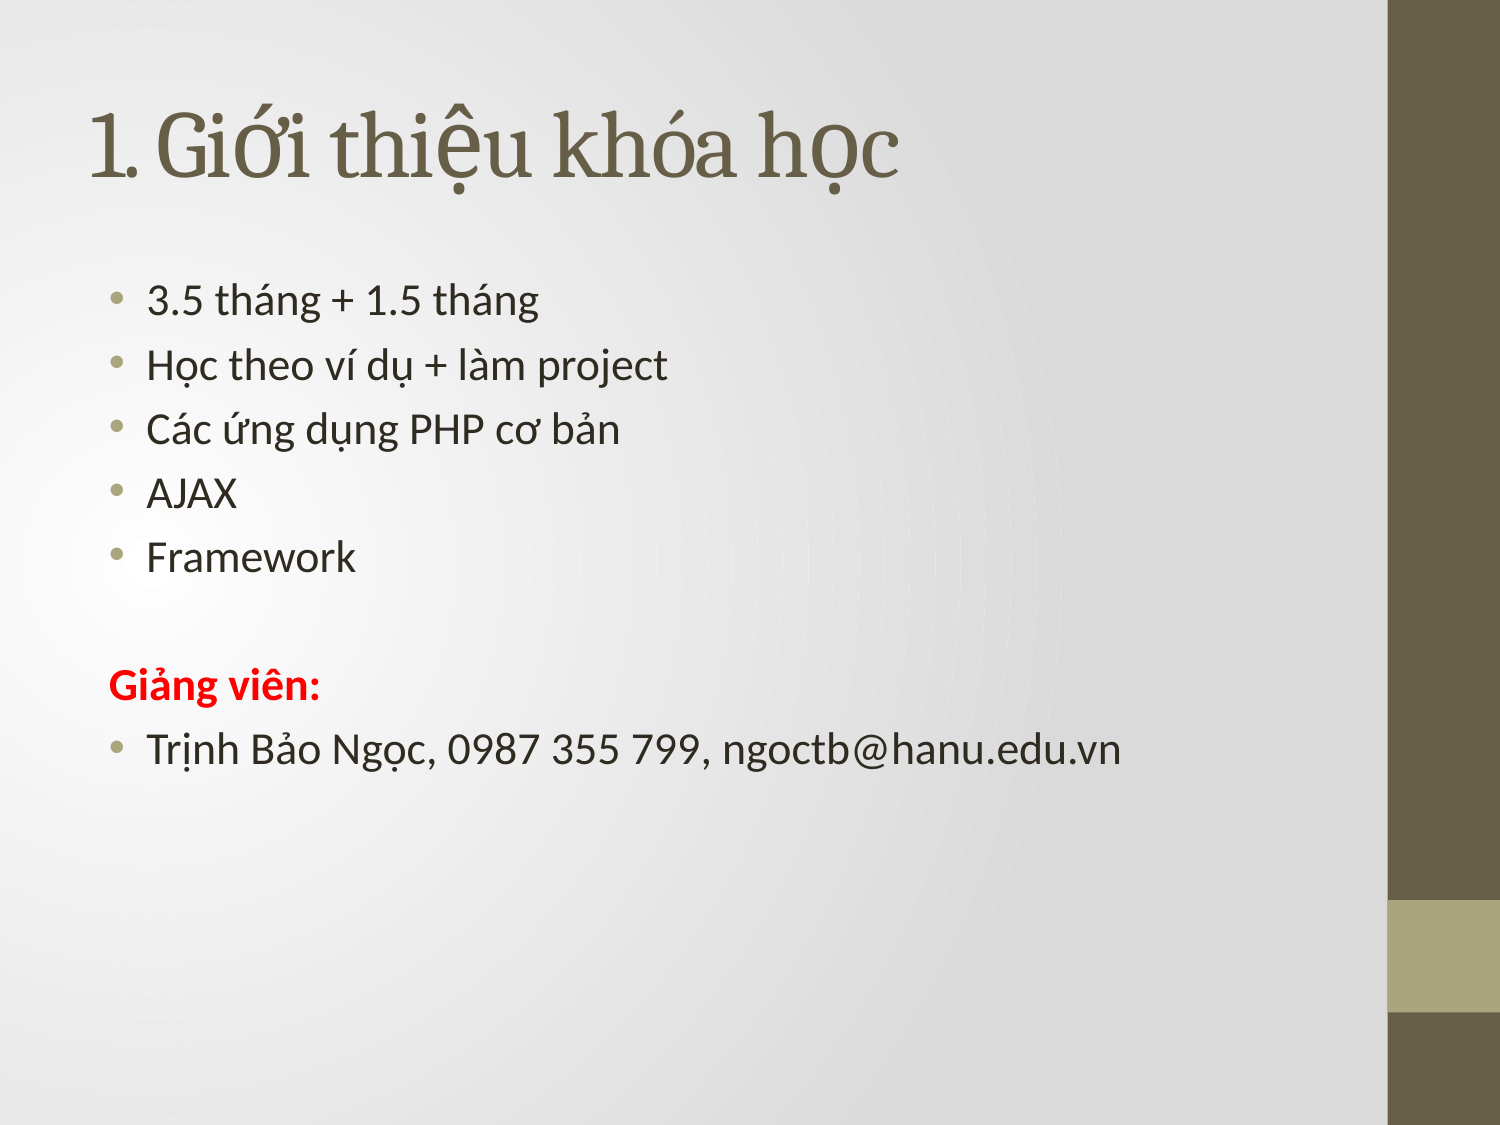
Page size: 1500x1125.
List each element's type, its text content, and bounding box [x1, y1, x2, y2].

title 1. Giới thiệu khóa học [75, 45, 1325, 233]
list 3.5 tháng + 1.5 tháng Học theo ví dụ + làm project Các ứng dụng PHP cơ bản AJAX Framework Giảng viên: Trịnh Bảo Ngọc, 0987 355 799, ngoctb@hanu.edu.vn [75, 262, 1325, 1050]
